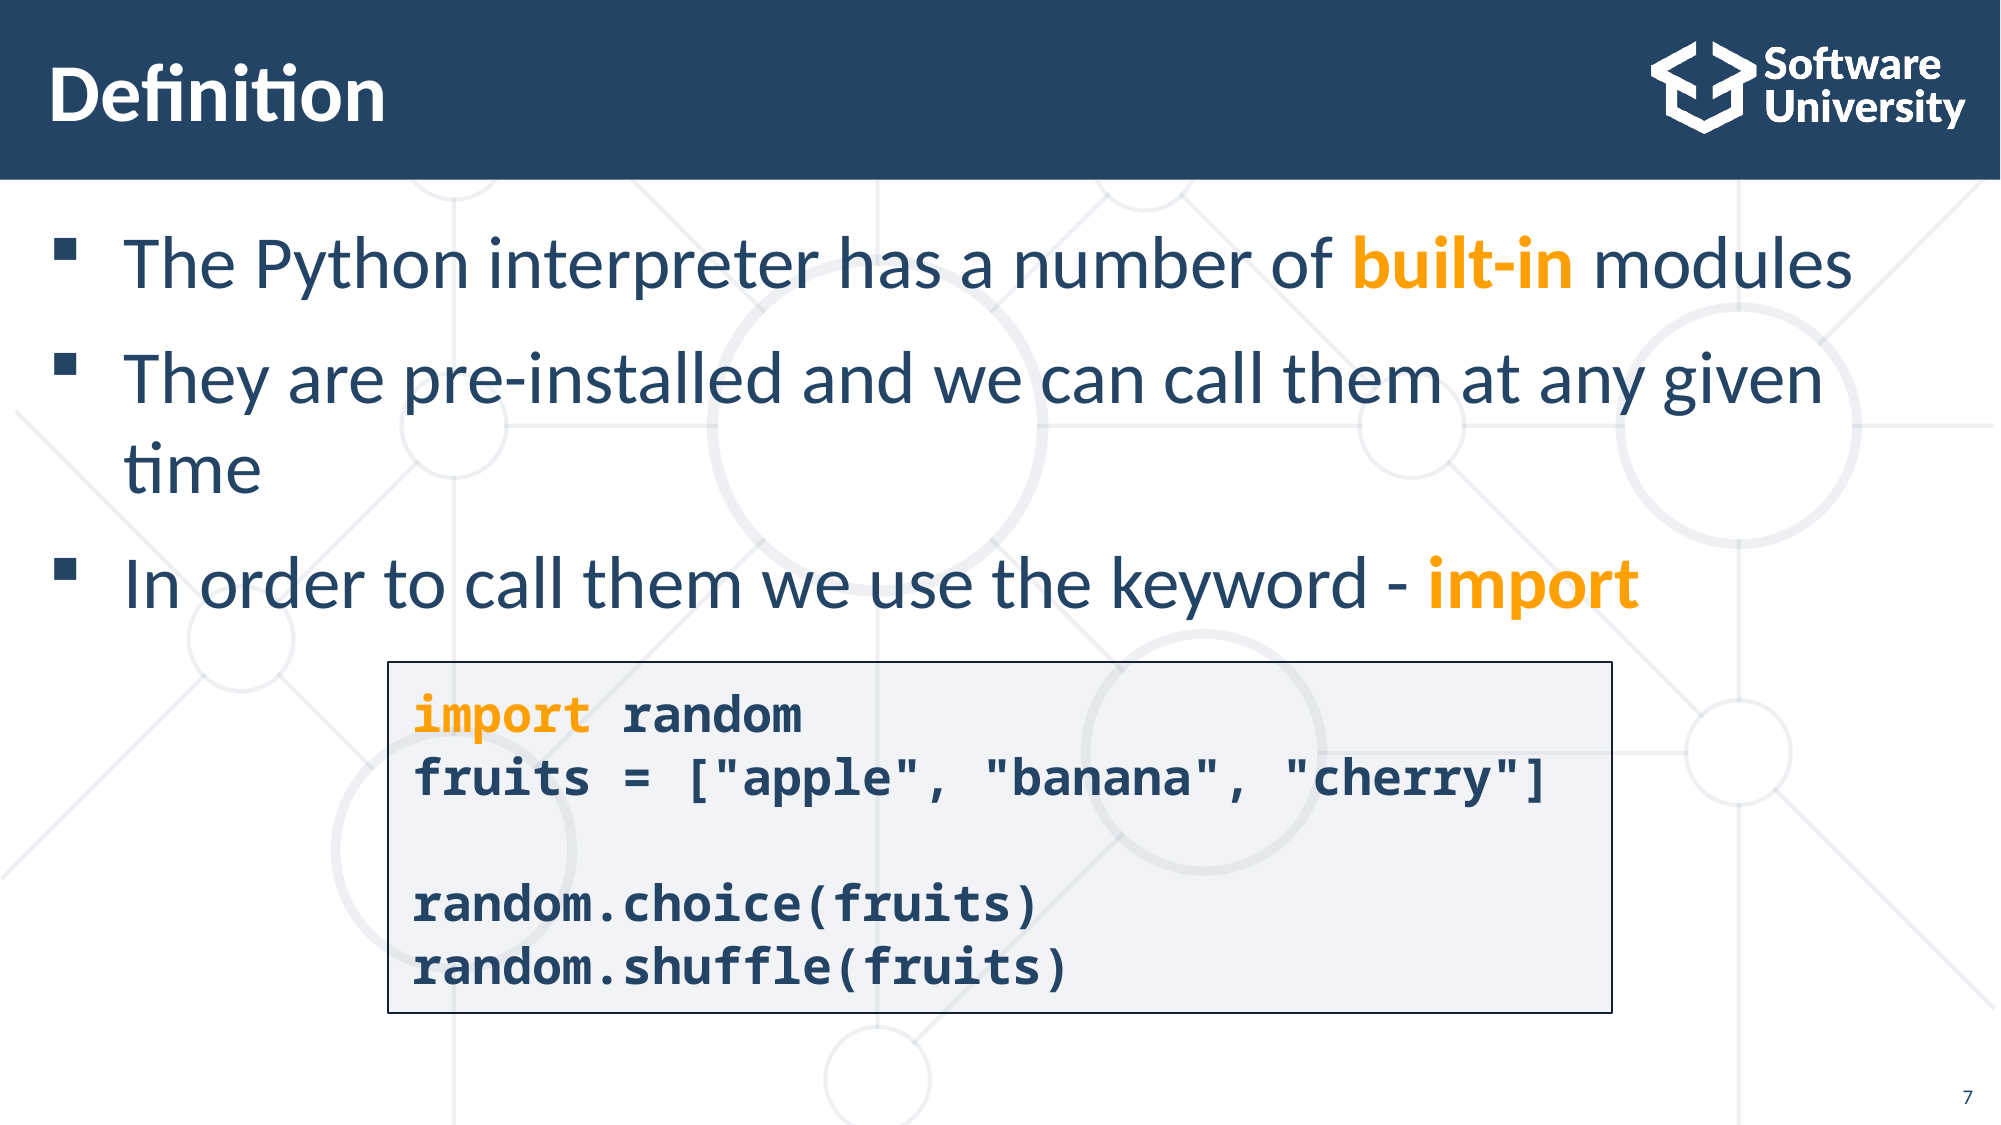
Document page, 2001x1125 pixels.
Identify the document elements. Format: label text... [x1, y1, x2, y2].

list The Python interpreter has a number of built-in modules They are pre-installed and we can call them at any given time In order to call them we use the keyword - import [31, 207, 1969, 1120]
list import random fruits = ["apple", "banana", "cherry"] random.choice(fruits) random.shuffle(fruits) [387, 661, 1613, 1014]
title Definition [31, 16, 1625, 162]
slide_number 7 [1927, 1067, 1989, 1117]
picture [1651, 41, 1966, 134]
